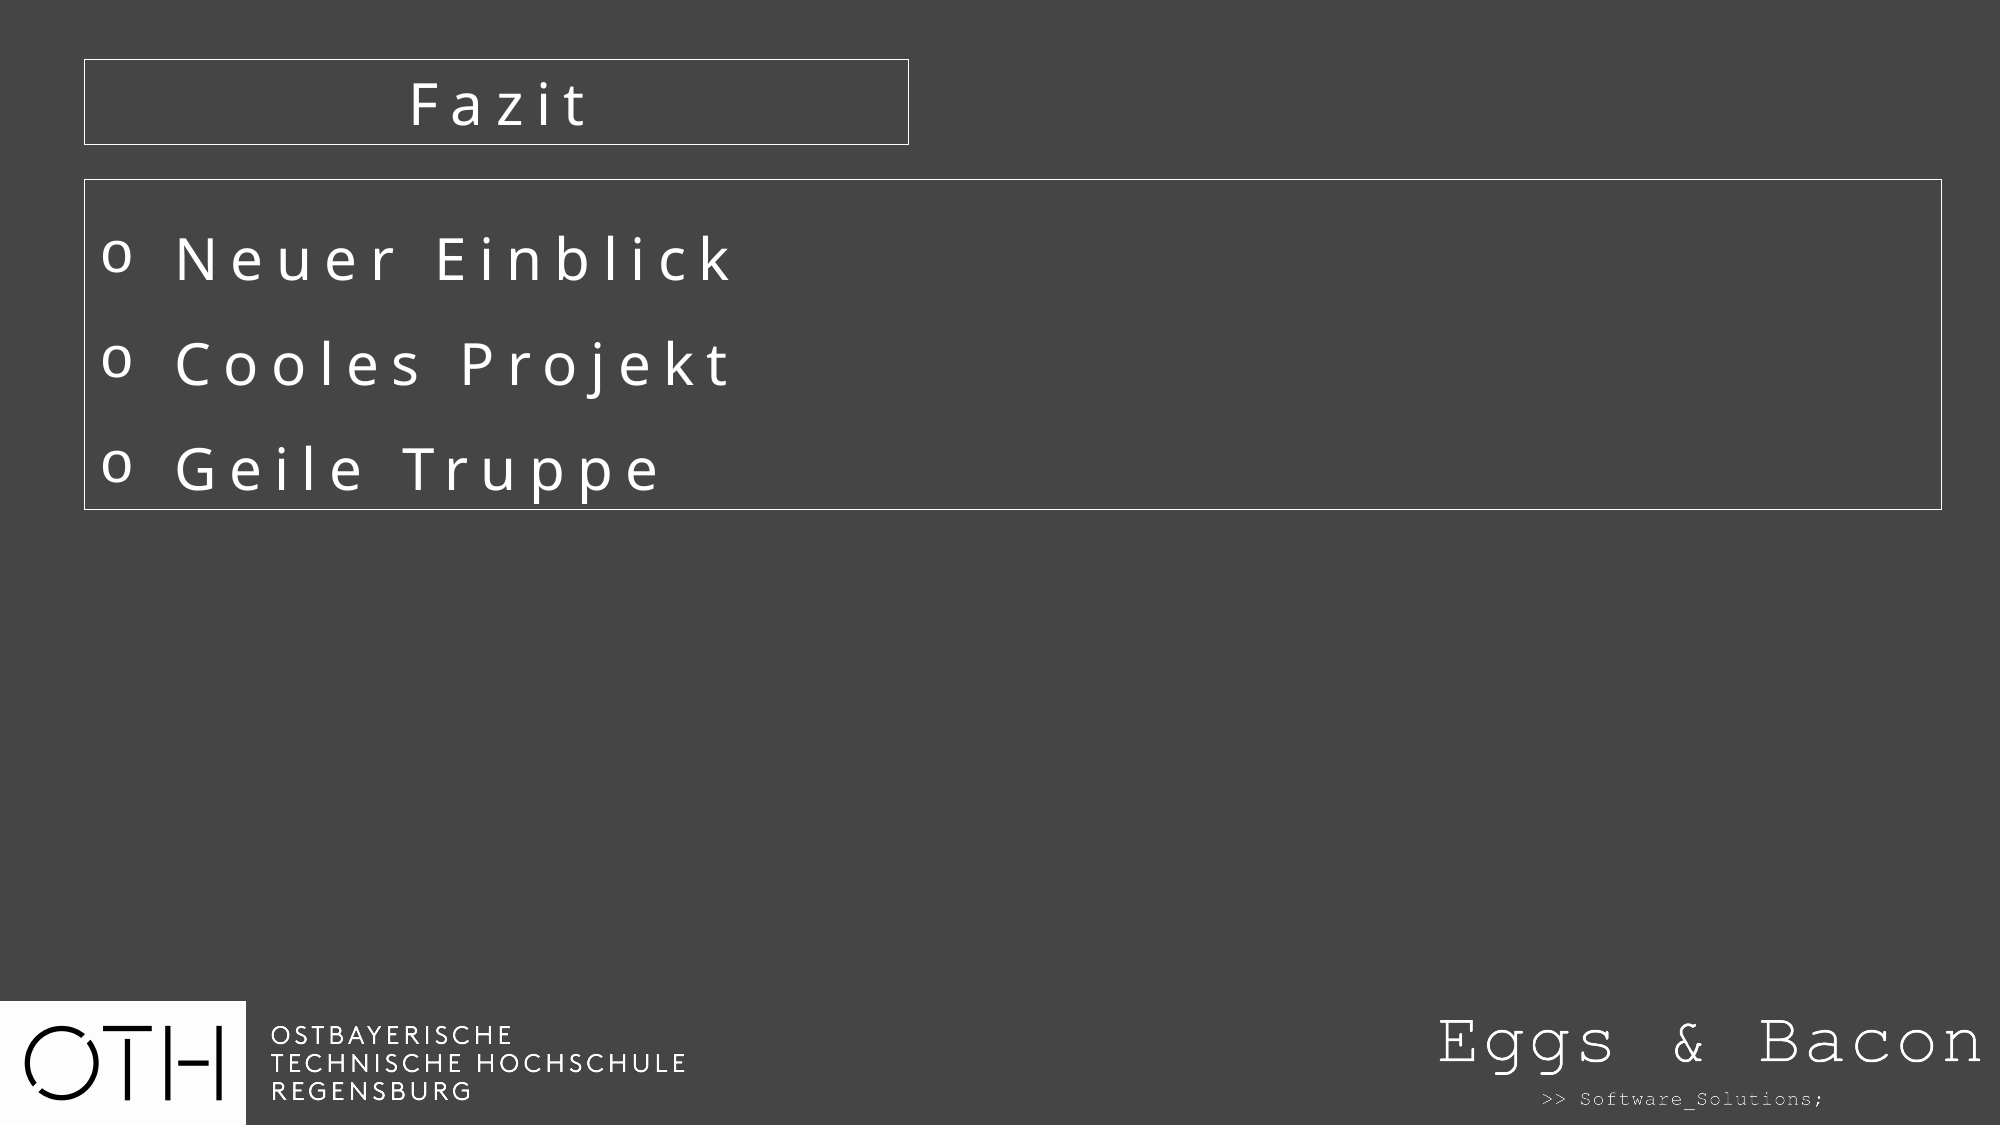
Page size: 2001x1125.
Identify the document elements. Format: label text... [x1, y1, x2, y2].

picture [0, 1001, 709, 1125]
text_box Neuer Einblick Cooles Projekt Geile Truppe [84, 179, 1942, 510]
picture [1377, 1001, 2000, 1125]
text_box Fazit [84, 59, 909, 145]
